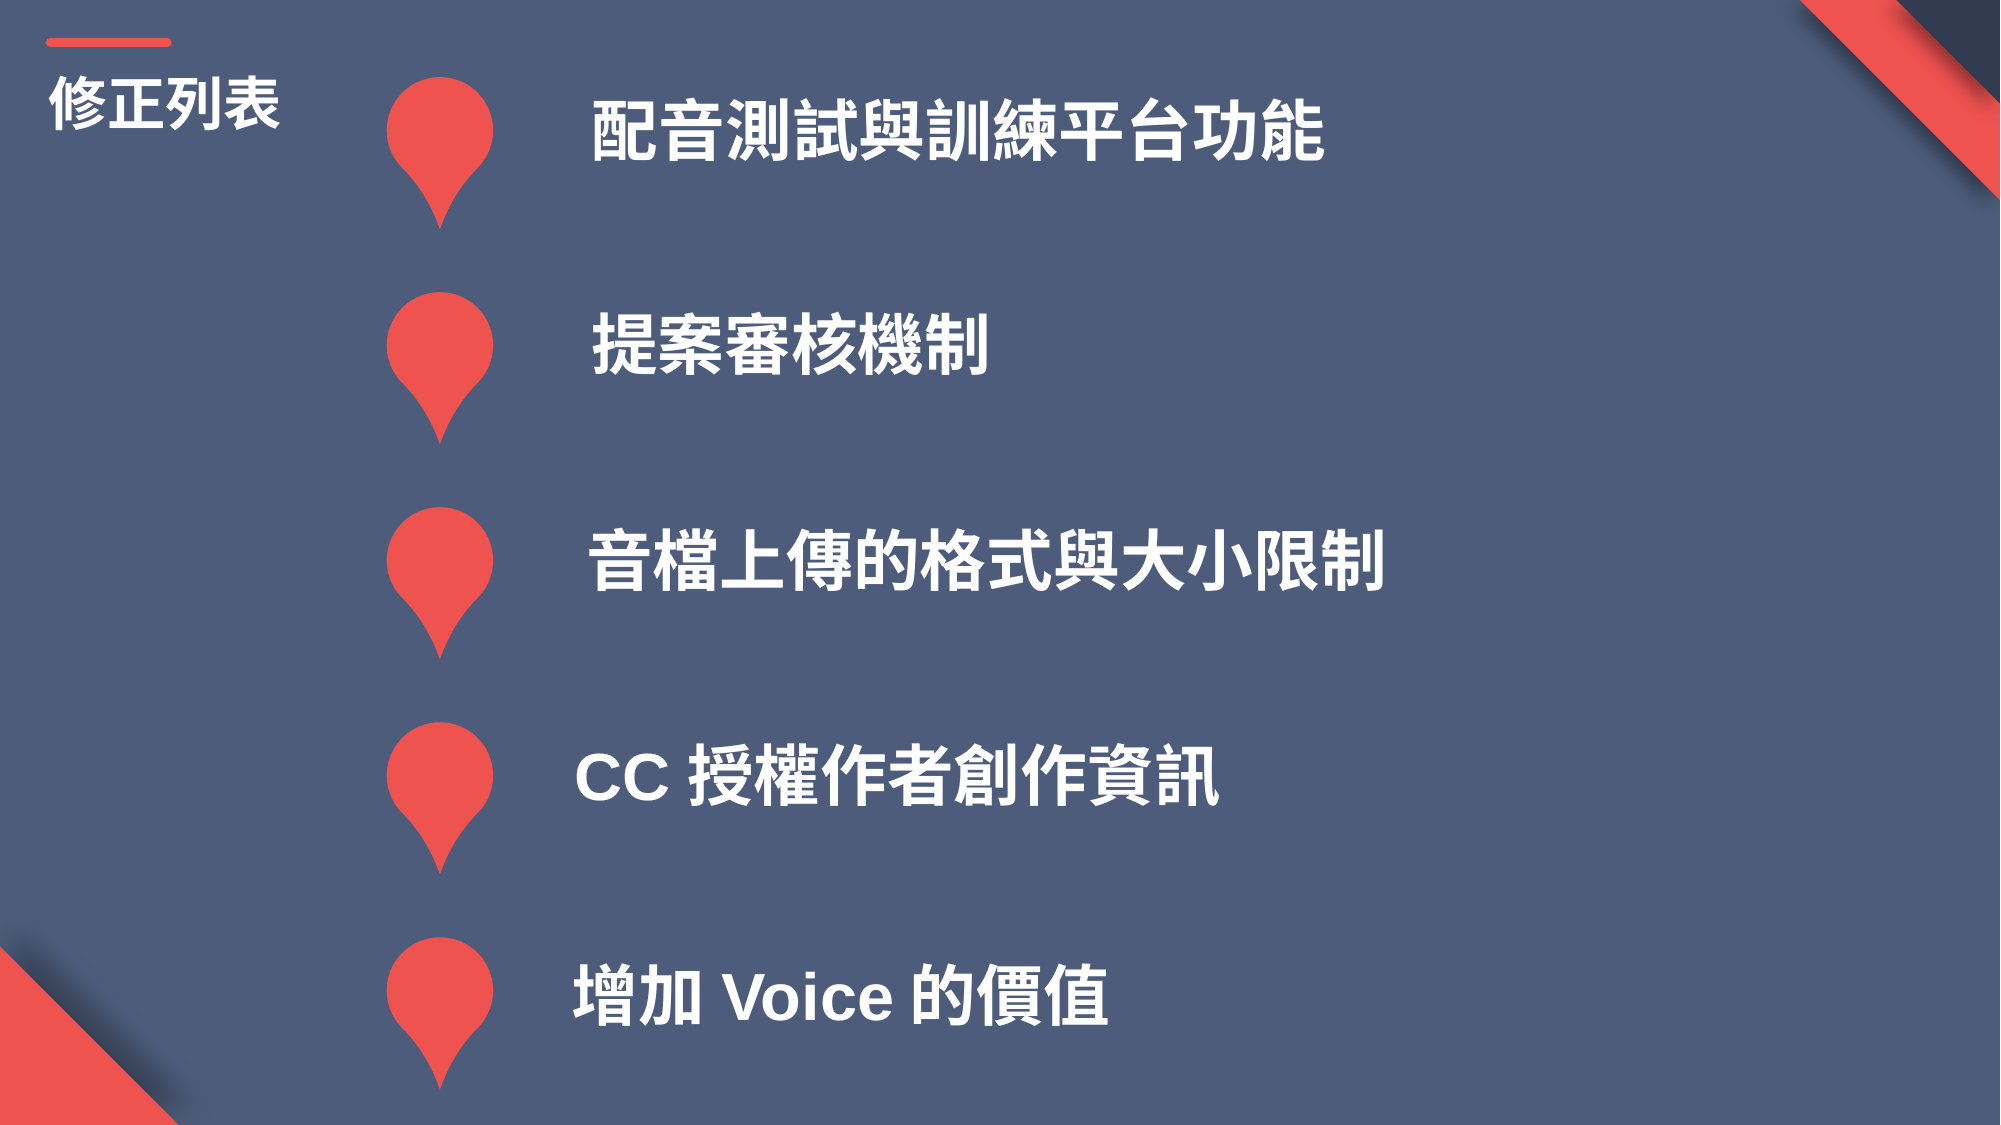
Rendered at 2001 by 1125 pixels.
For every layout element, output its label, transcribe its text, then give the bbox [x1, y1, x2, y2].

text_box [386, 77, 1367, 184]
text_box [1798, 0, 2000, 202]
text_box [1894, 0, 2000, 106]
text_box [386, 292, 1053, 399]
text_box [386, 722, 1263, 829]
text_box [386, 507, 1403, 614]
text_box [386, 937, 1168, 1044]
text_box 修正列表 [34, 59, 297, 145]
text_box [0, 944, 181, 1125]
